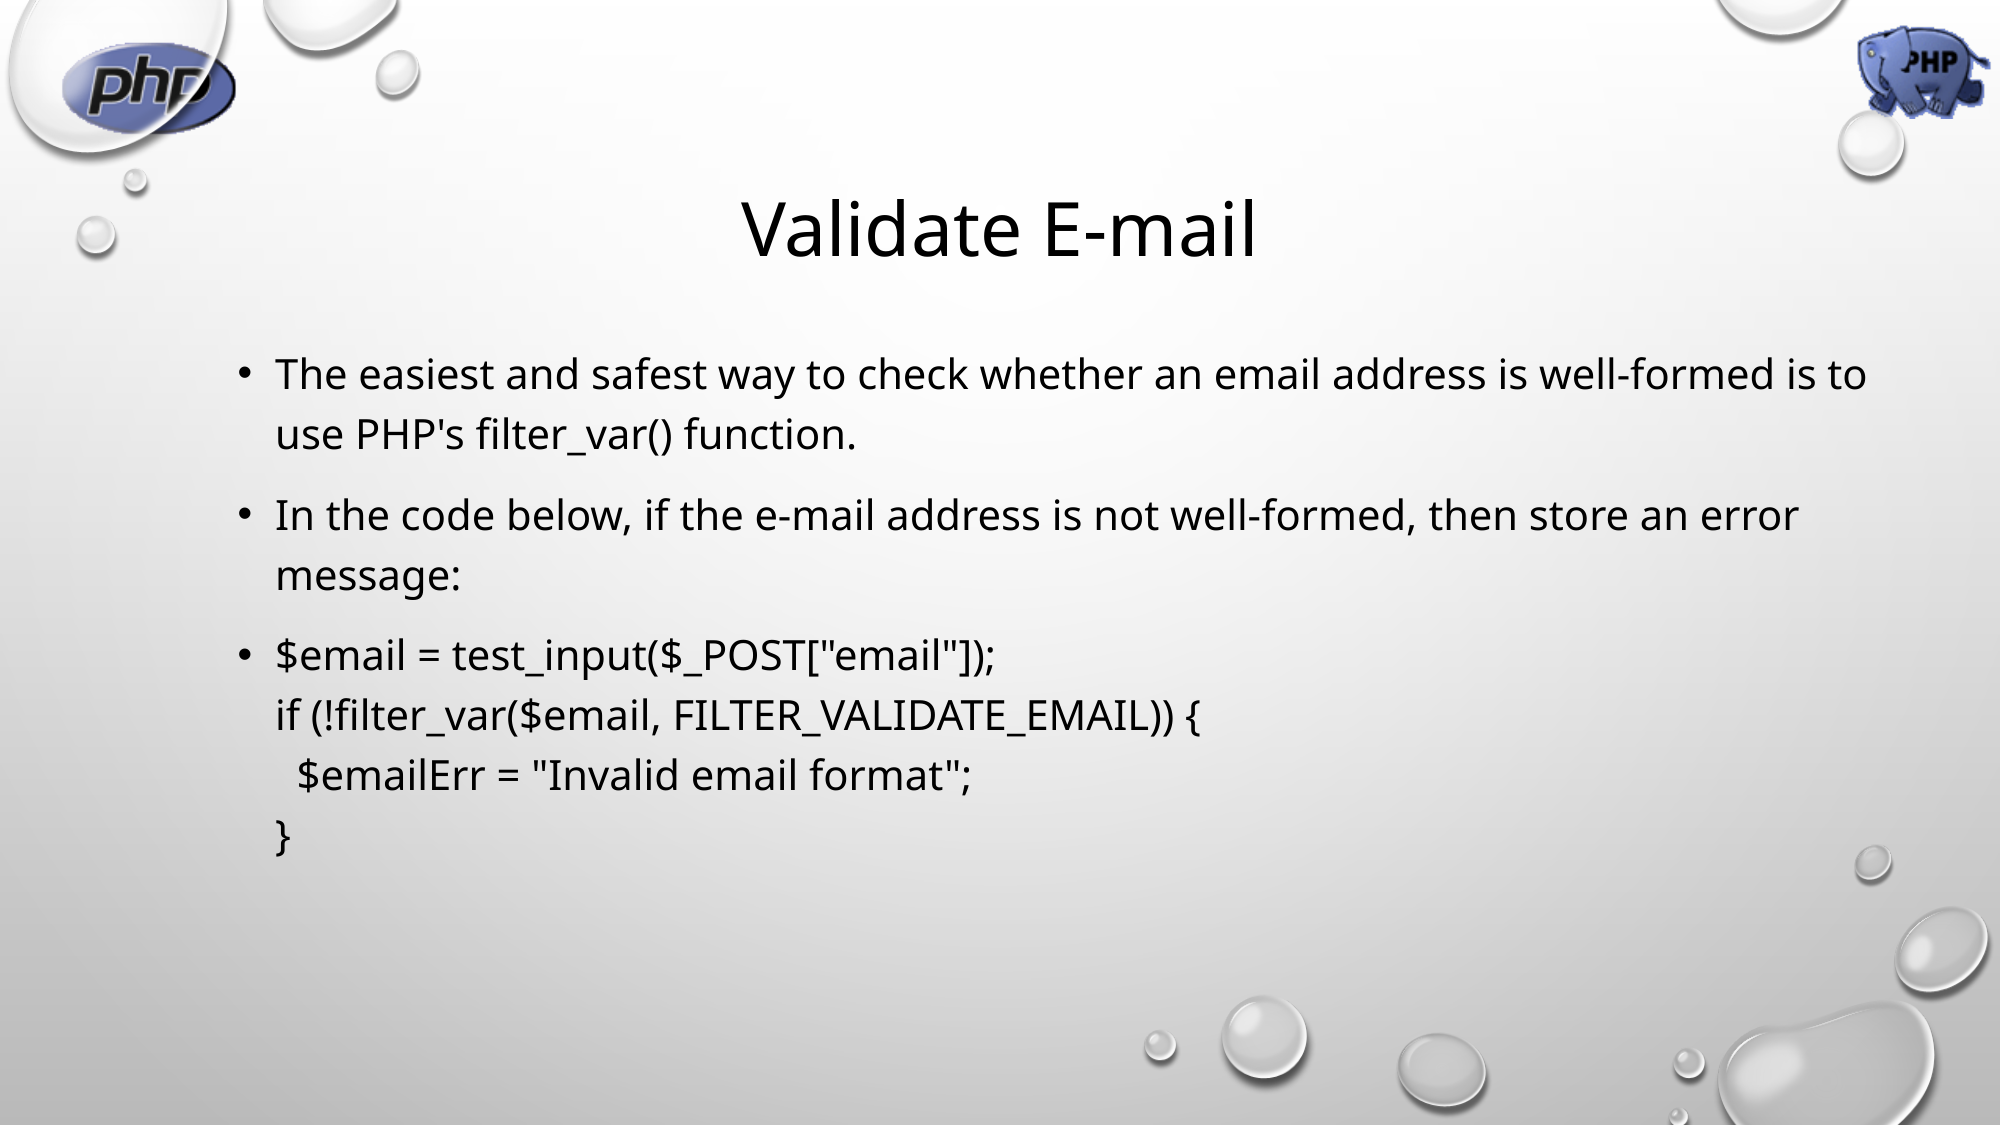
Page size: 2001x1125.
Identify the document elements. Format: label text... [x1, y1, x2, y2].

title Validate E-mail [149, 101, 1851, 364]
picture [0, 0, 2000, 1125]
list The easiest and safest way to check whether an email address is well-formed is to use PHP's filter_var() function. In the code below, if the e-mail address is not well-formed, then store an error message: $email = test_input($_POST["email"]); if (!filter_var($email, FILTER_VALIDATE_EMAIL)) { $emailErr = "Invalid email format"; } [222, 329, 1904, 989]
